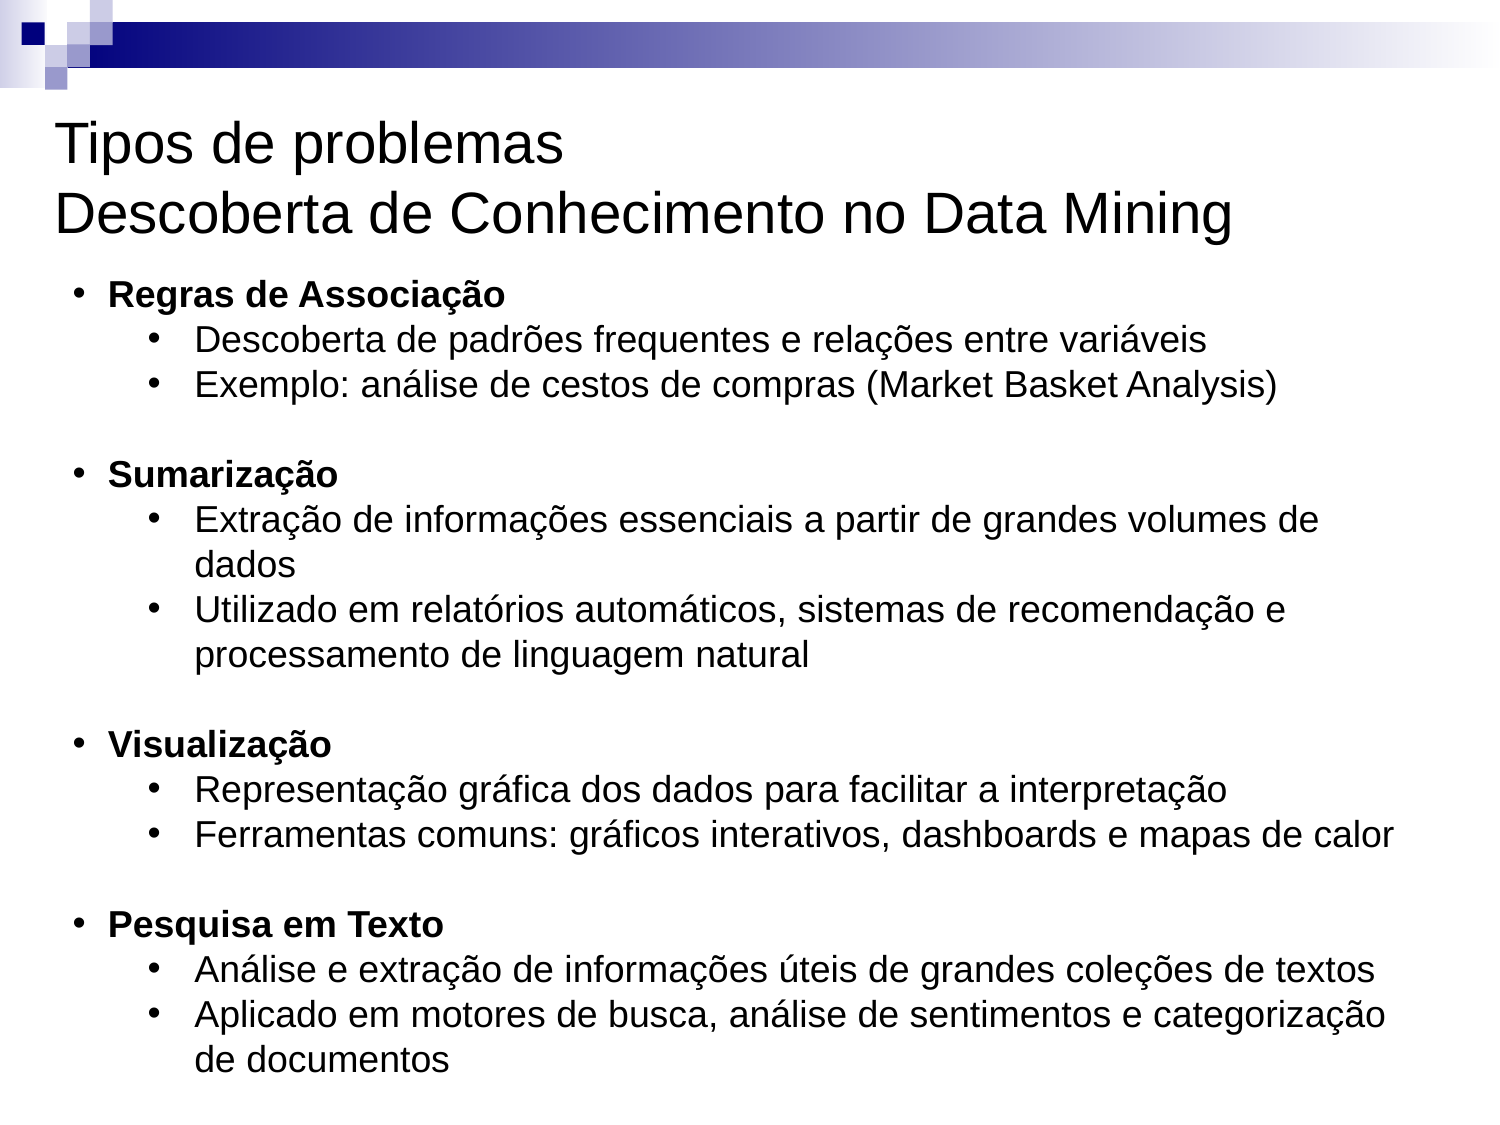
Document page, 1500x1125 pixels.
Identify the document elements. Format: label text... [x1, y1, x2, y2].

title Tipos de problemas Descoberta de Conhecimento no Data Mining [39, 62, 1440, 288]
text_box Regras de Associação Descoberta de padrões frequentes e relações entre variáveis Exemplo: análise de cestos de compras (Market Basket Analysis) Sumarização Extração de informações essenciais a partir de grandes volumes de dados Utilizado em relatórios automáticos, sistemas de recomendação e processamento de linguagem natural Visualização Representação gráfica dos dados para facilitar a interpretação Ferramentas comuns: gráficos interativos, dashboards e mapas de calor Pesquisa em Texto Análise e extração de informações úteis de grandes coleções de textos Aplicado em motores de busca, análise de sentimentos e categorização de documentos [57, 262, 1421, 1088]
